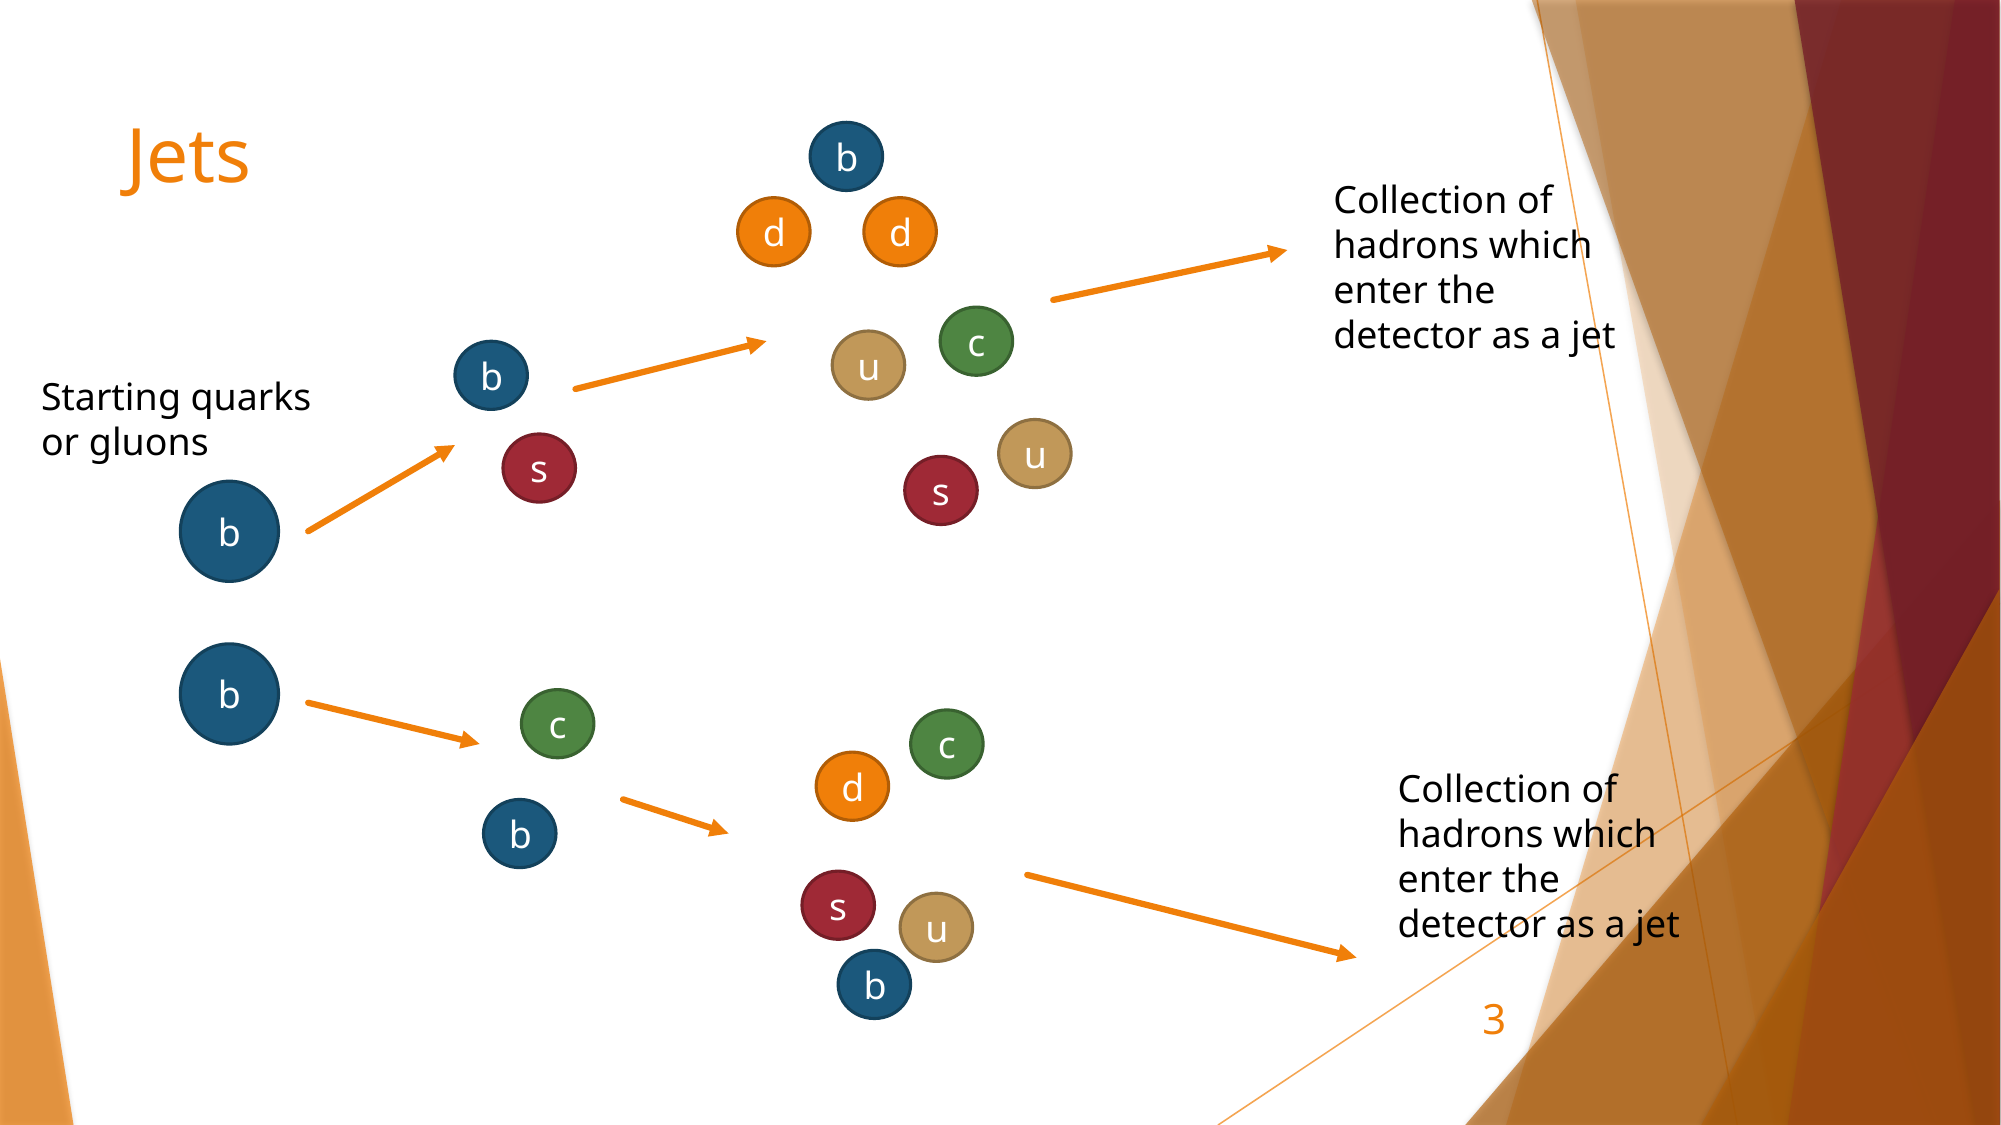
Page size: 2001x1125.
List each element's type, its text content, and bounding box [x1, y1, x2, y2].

title Jets [111, 99, 1522, 317]
text_box Collection of hadrons which enter the detector as a jet [1382, 757, 1715, 952]
slide_number 3 [1409, 991, 1522, 1051]
text_box Starting quarks or gluons [26, 365, 175, 470]
text_box Collection of hadrons which enter the detector as a jet [1362, 168, 1650, 364]
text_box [179, 121, 1358, 1019]
